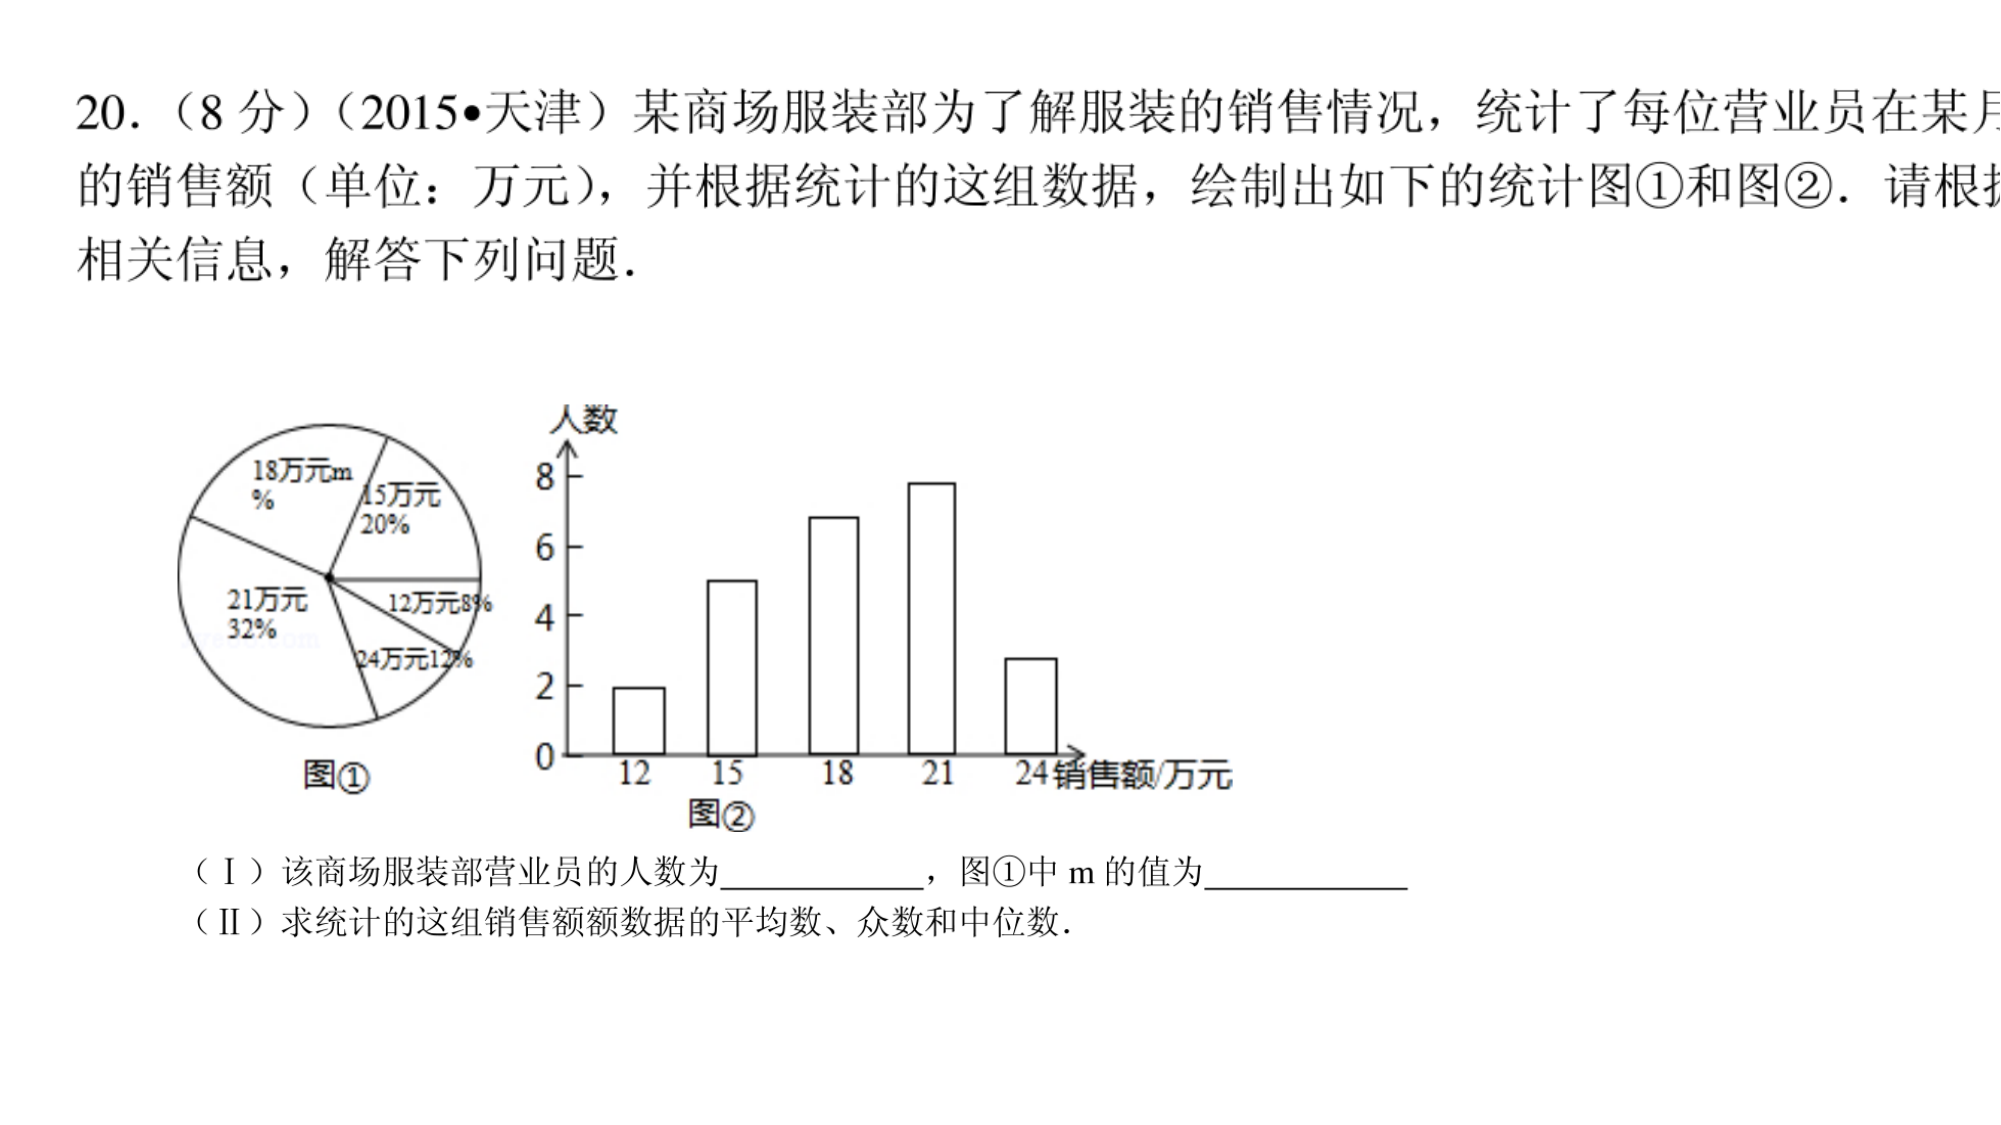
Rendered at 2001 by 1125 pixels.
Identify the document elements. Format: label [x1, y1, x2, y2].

picture [42, 59, 2000, 968]
